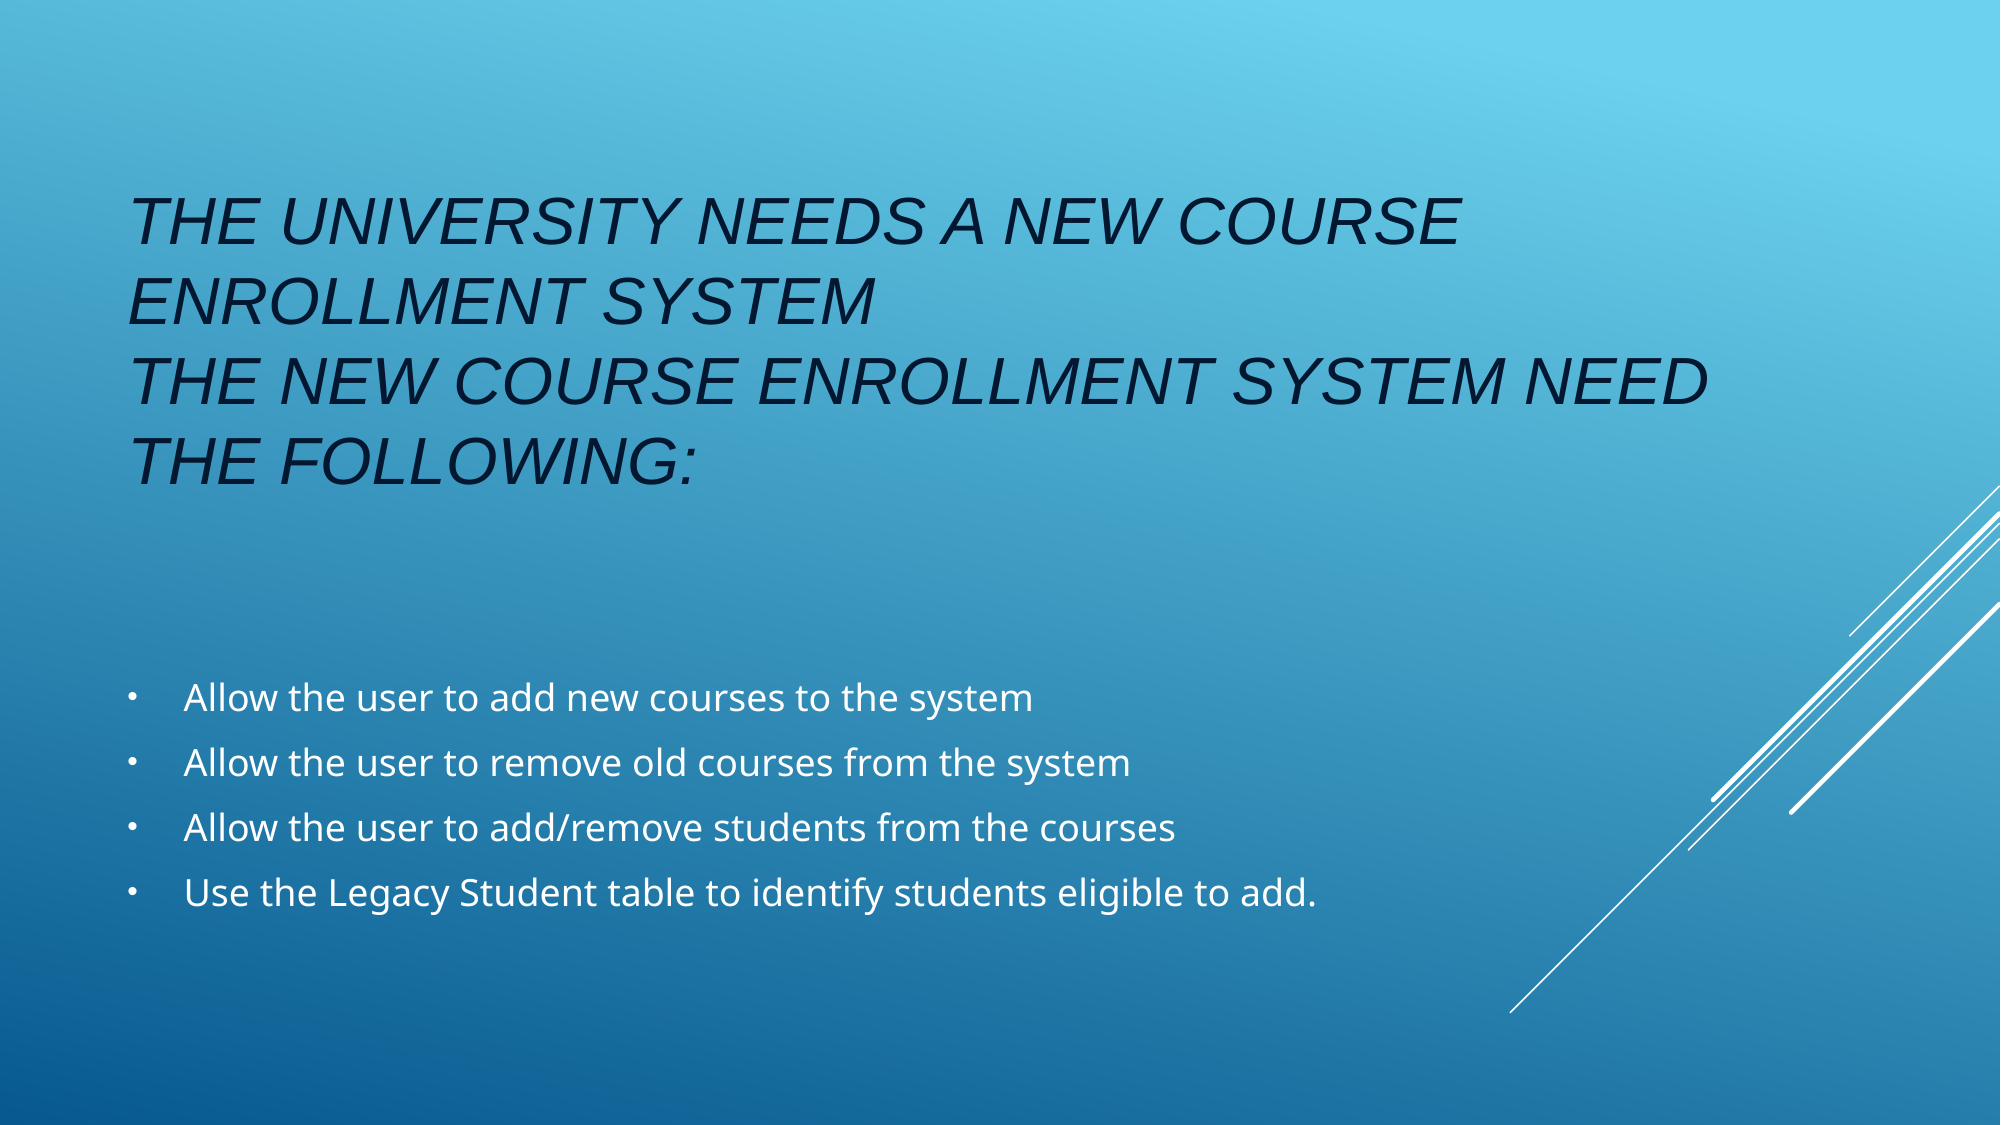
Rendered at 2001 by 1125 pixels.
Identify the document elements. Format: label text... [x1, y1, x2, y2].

list Allow the user to add new courses to the system Allow the user to remove old courses from the system Allow the user to add/remove students from the courses Use the Legacy Student table to identify students eligible to add. [112, 675, 1513, 984]
title The University needs a new Course Enrollment system The new Course Enrollment system need the following: [112, 112, 1763, 563]
